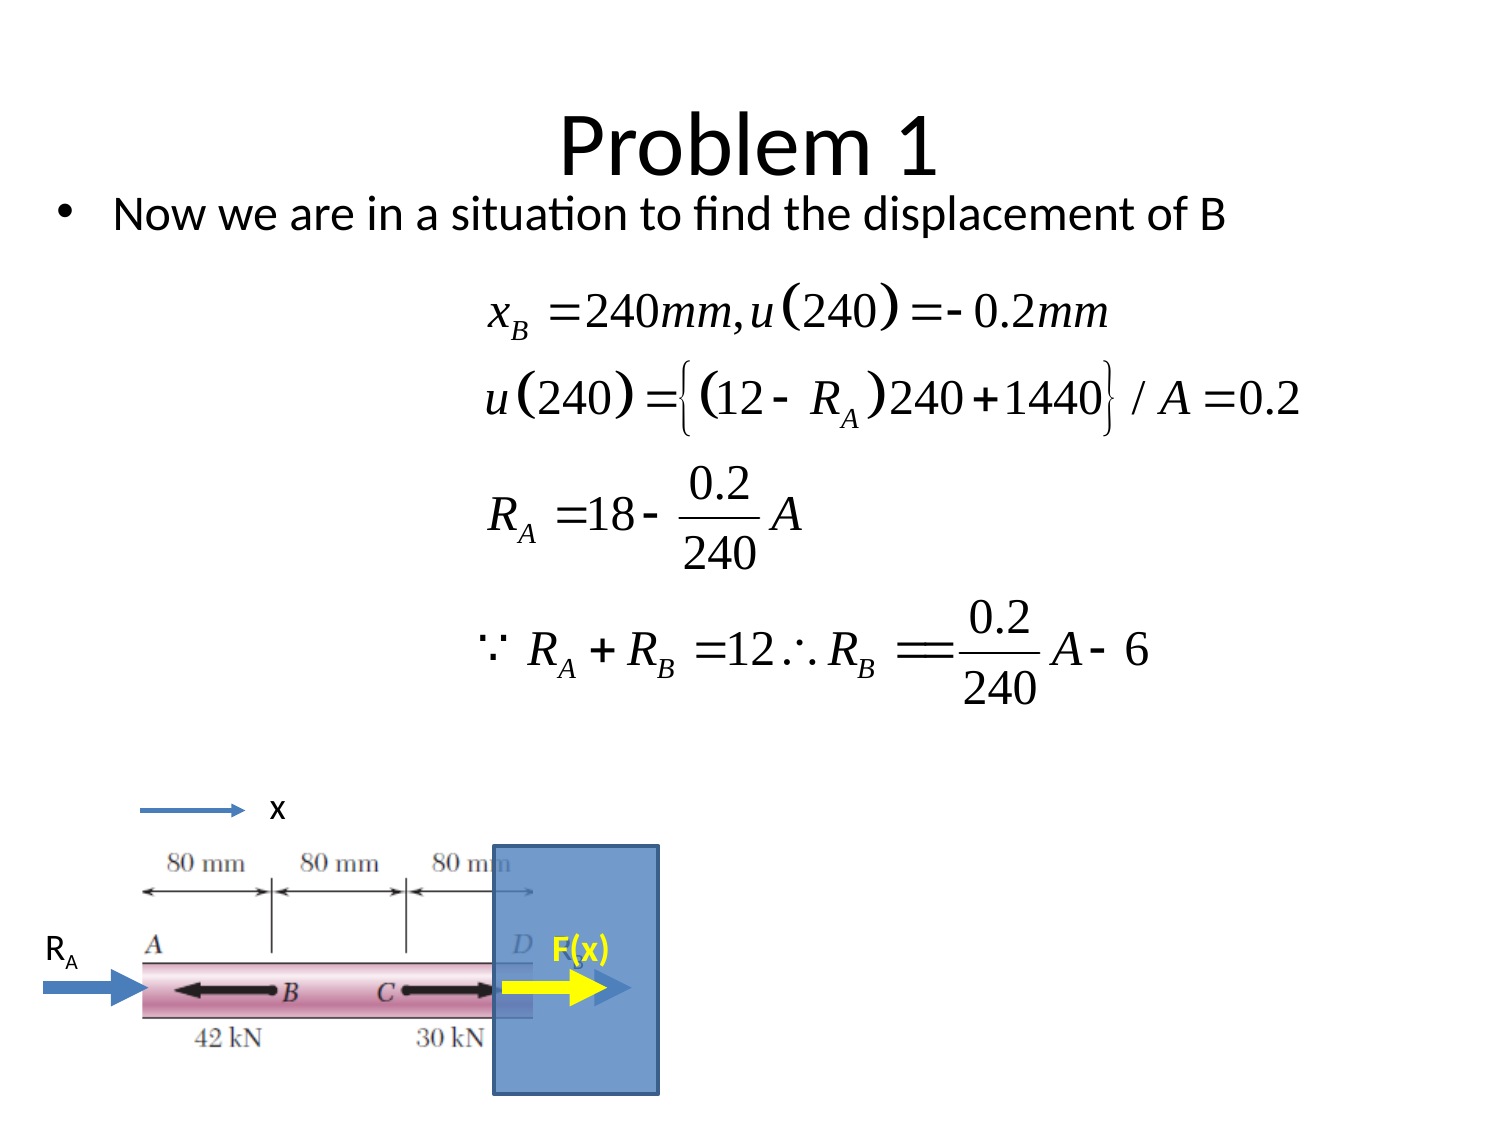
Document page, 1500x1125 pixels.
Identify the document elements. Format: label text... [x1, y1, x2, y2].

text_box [478, 274, 1308, 717]
title Problem 1 [75, 45, 1425, 172]
text_box [492, 1086, 660, 1096]
list Now we are in a situation to find the displacement of B [41, 172, 1447, 916]
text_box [30, 774, 656, 1083]
